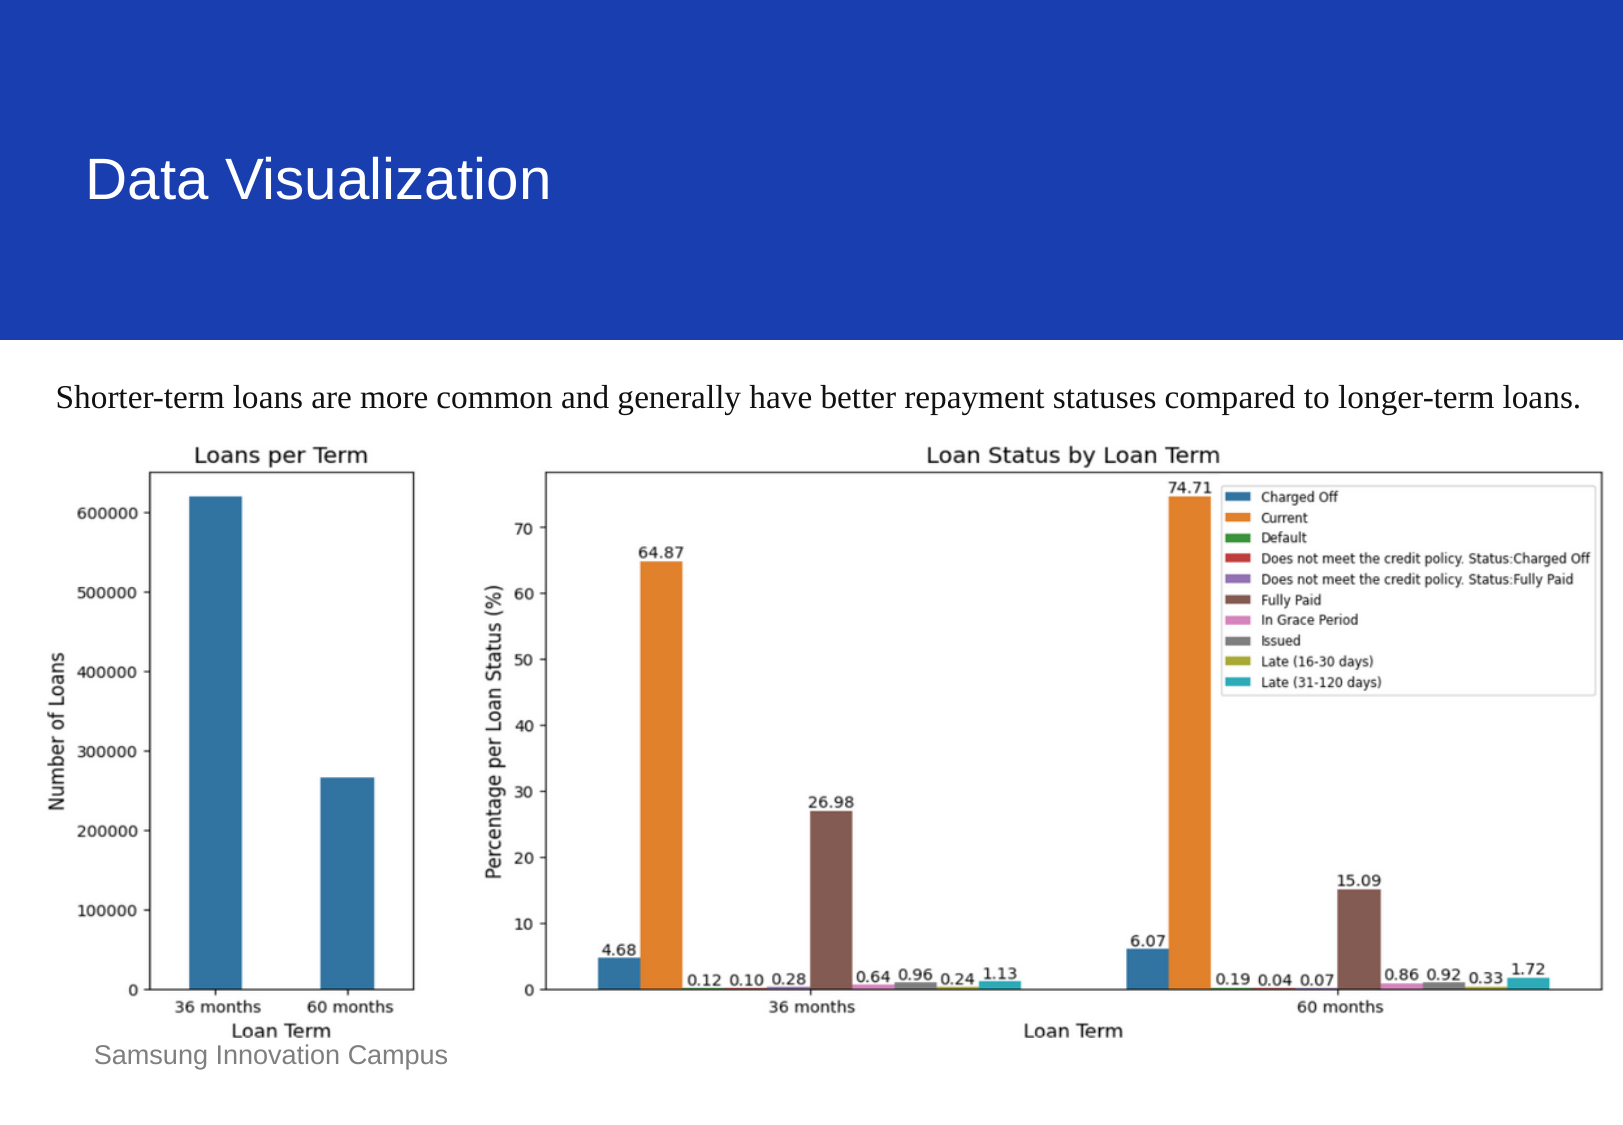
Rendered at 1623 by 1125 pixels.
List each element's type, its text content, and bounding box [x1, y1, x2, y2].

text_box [0, 0, 1623, 340]
text_box [1220, 474, 1599, 703]
text_box [37, 437, 1604, 1038]
text_box Samsung Innovation Campus [93, 1038, 568, 1071]
text_box Shorter-term loans are more common and generally have better repayment statuses compared to longer-term loans. [40, 367, 1613, 423]
